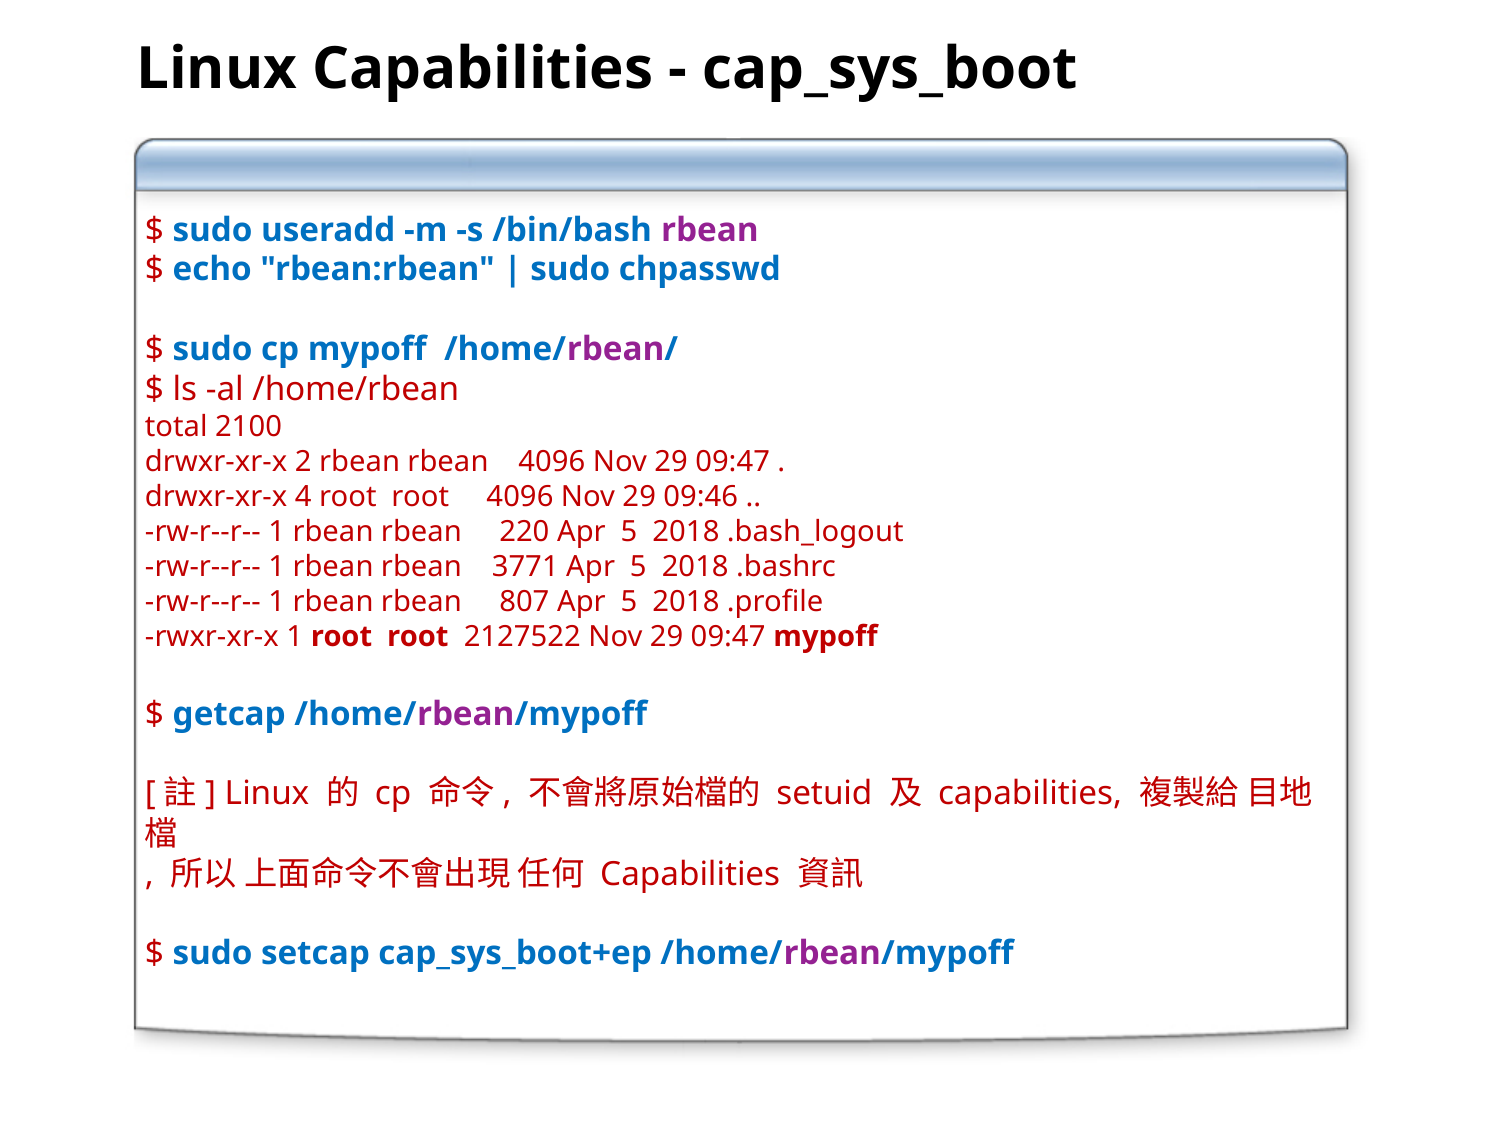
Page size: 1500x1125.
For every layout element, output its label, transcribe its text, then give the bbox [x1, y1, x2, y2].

text_box $ sudo useradd -m -s /bin/bash rbean $ echo "rbean:rbean" | sudo chpasswd $ sudo cp mypoff /home/rbean/ $ ls -al /home/rbean total 2100 drwxr-xr-x 2 rbean rbean 4096 Nov 29 09:47 . drwxr-xr-x 4 root root 4096 Nov 29 09:46 .. -rw-r--r-- 1 rbean rbean 220 Apr 5 2018 .bash_logout -rw-r--r-- 1 rbean rbean 3771 Apr 5 2018 .bashrc -rw-r--r-- 1 rbean rbean 807 Apr 5 2018 .profile -rwxr-xr-x 1 root root 2127522 Nov 29 09:47 mypoff $ getcap /home/rbean/mypoff [註] Linux 的 cp 命令, 不會將原始檔的 setuid 及 capabilities, 複製給 目地檔 , 所以 上面命令不會出現 任何 Capabilities 資訊 $ sudo setcap cap_sys_boot+ep /home/rbean/mypoff [137, 200, 1349, 979]
picture [125, 137, 1375, 1075]
title Linux Capabilities - cap_sys_boot [135, 1, 1351, 141]
